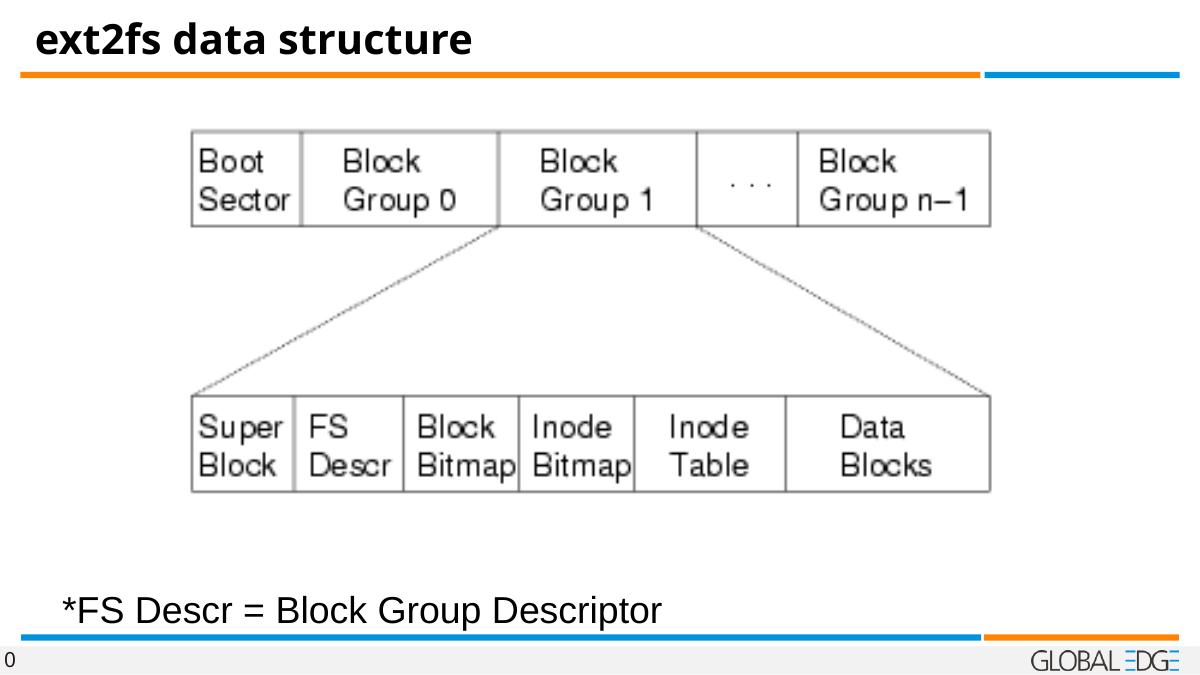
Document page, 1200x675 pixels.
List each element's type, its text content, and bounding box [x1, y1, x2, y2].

text_box ext2fs data structure [23, 11, 1182, 64]
picture [165, 105, 1016, 520]
text_box *FS Descr = Block Group Descriptor [47, 578, 678, 636]
picture [1031, 650, 1179, 671]
